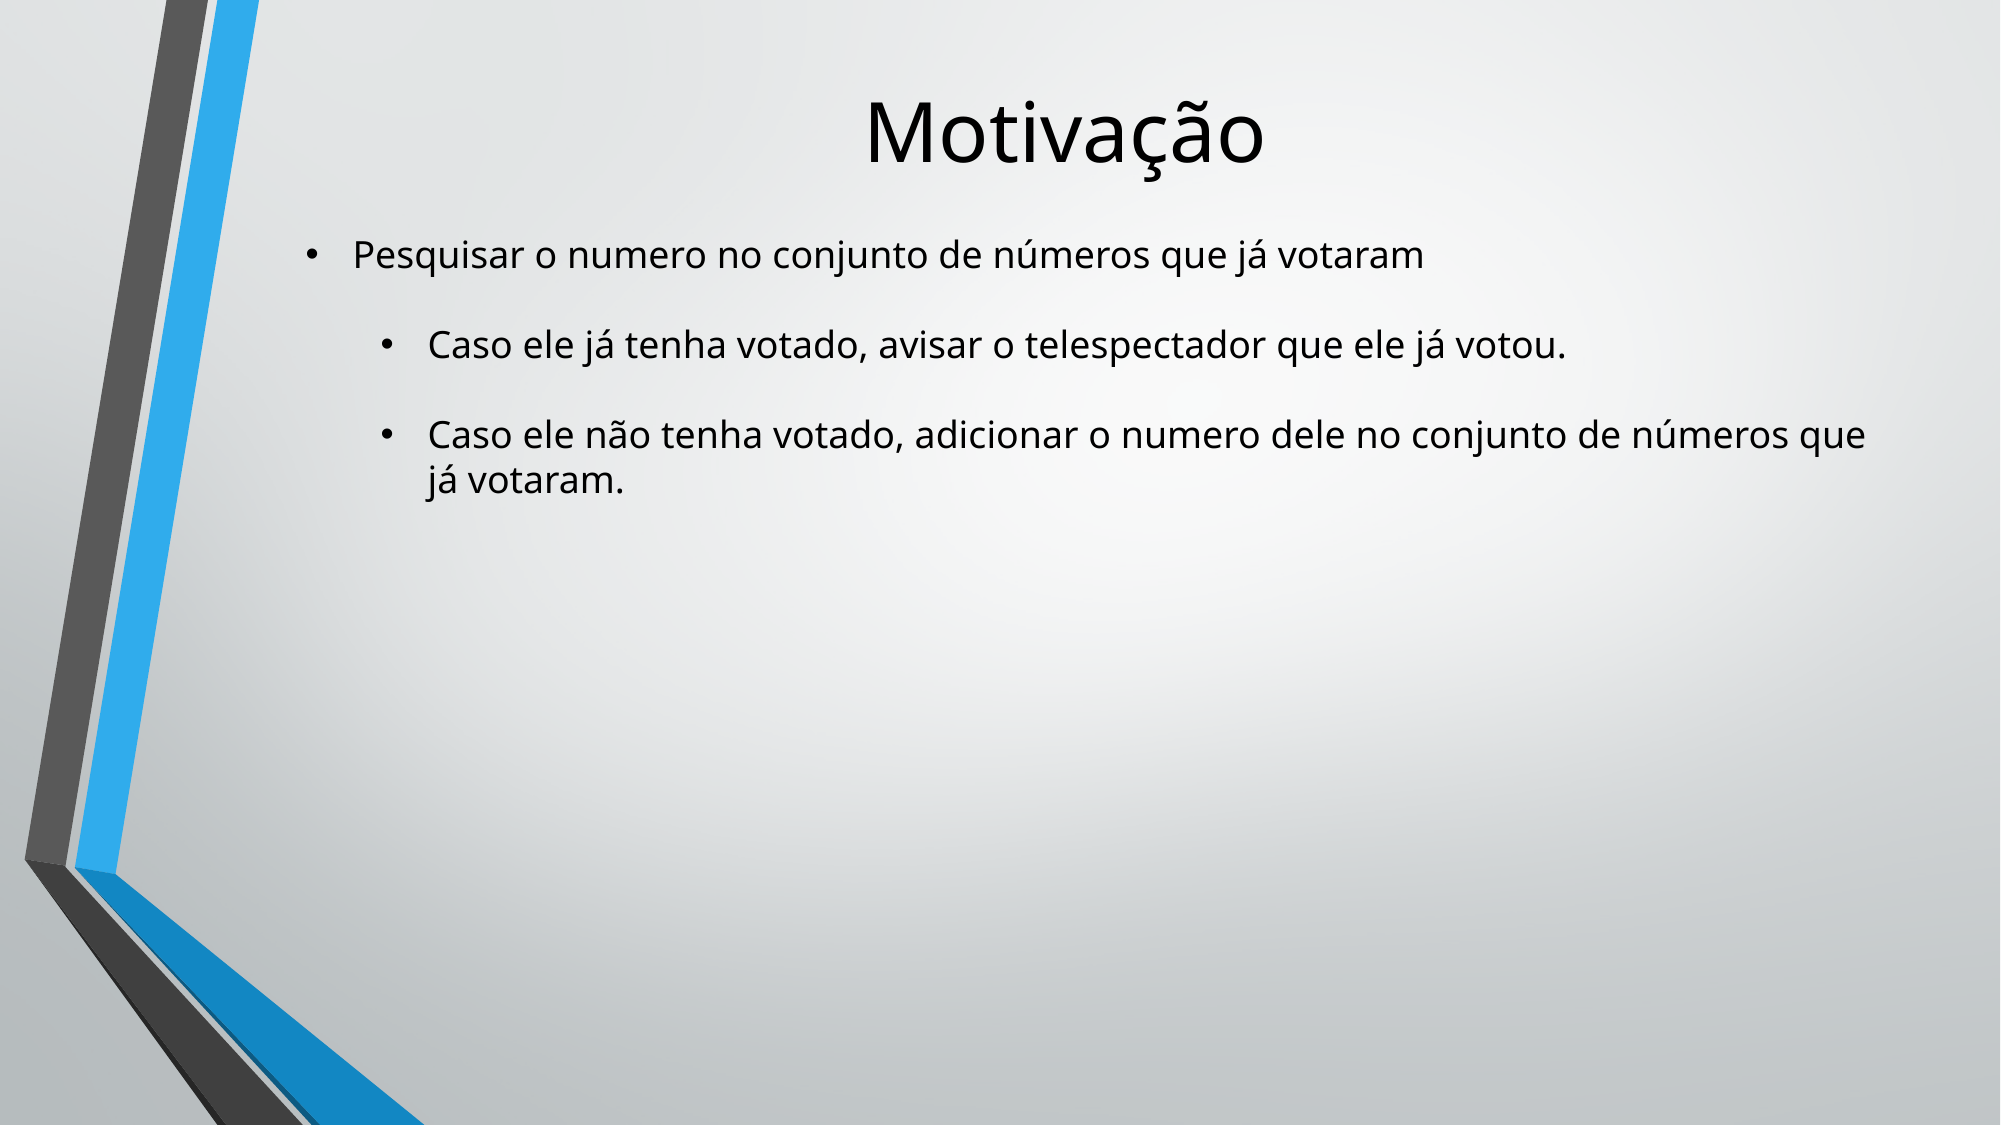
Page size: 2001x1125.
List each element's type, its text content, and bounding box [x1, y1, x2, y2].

title Motivação [243, 0, 1887, 274]
text_box Pesquisar o numero no conjunto de números que já votaram Caso ele já tenha votado, avisar o telespectador que ele já votou. Caso ele não tenha votado, adicionar o numero dele no conjunto de números que já votaram. [290, 223, 1921, 599]
list [237, 446, 1881, 1063]
